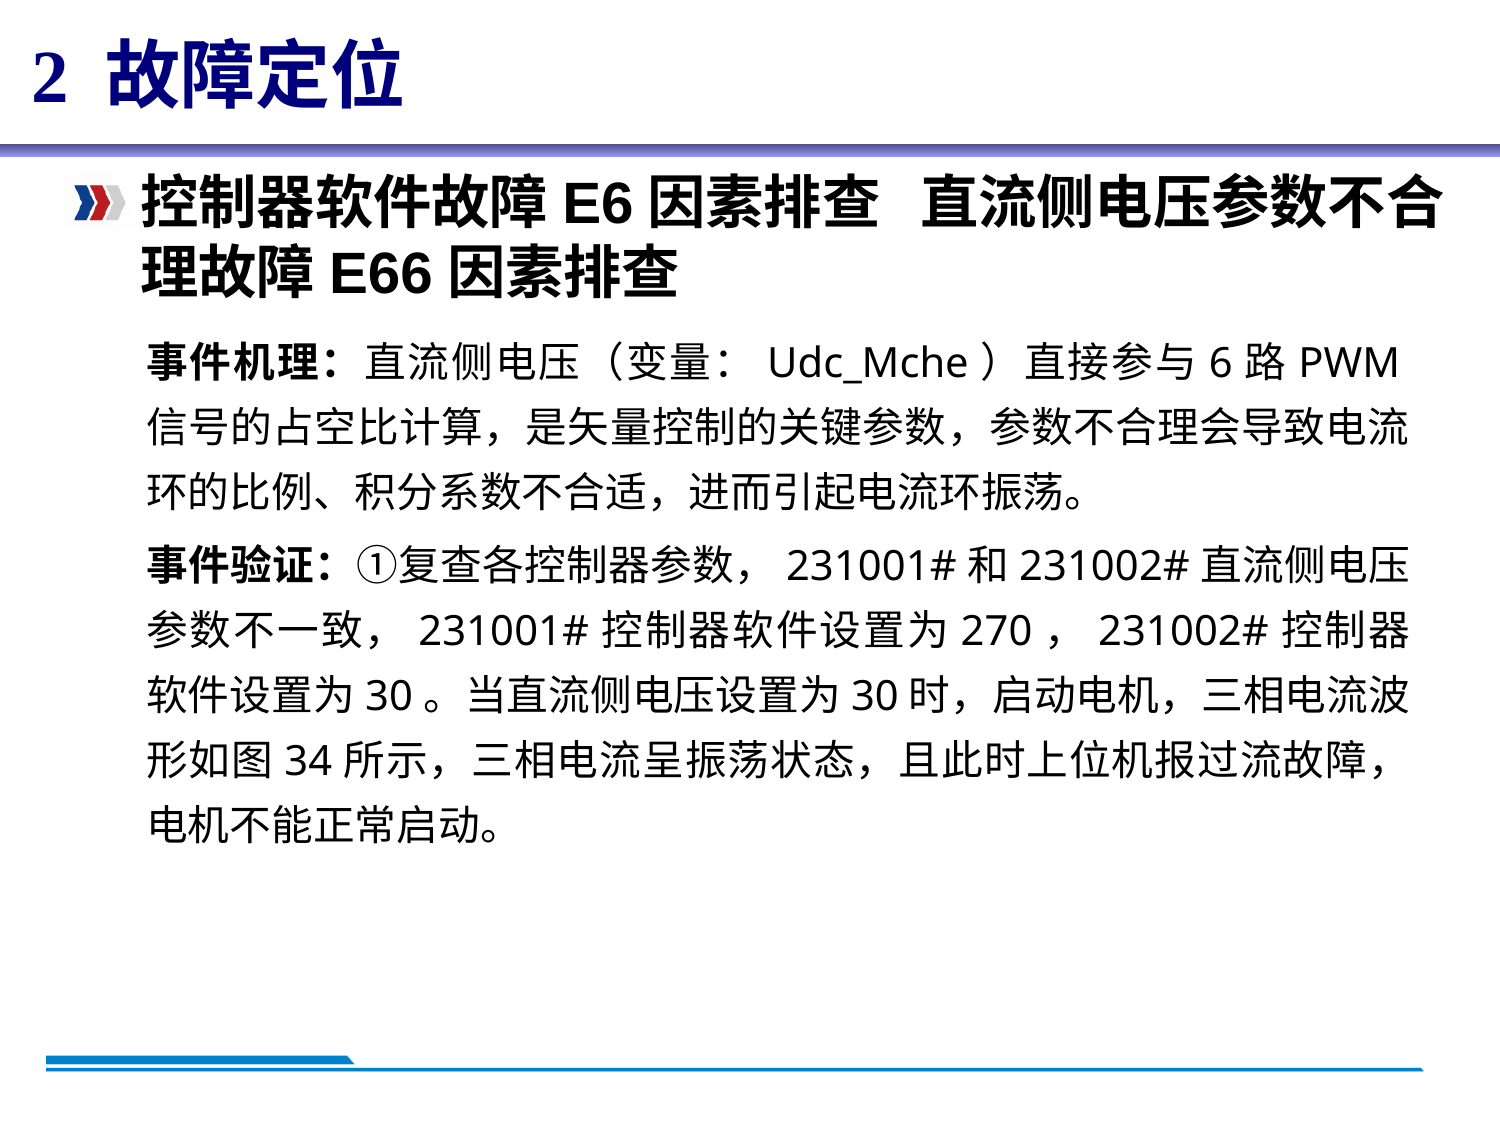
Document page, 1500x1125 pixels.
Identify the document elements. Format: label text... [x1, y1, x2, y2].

picture [64, 170, 137, 230]
text_box 事件机理：直流侧电压（变量：Udc_Mche）直接参与6路PWM信号的占空比计算，是矢量控制的关键参数，参数不合理会导致电流环的比例、积分系数不合适，进而引起电流环振荡。 事件验证：①复查各控制器参数，231001#和231002#直流侧电压参数不一致，231001#控制器软件设置为270，231002#控制器软件设置为30。当直流侧电压设置为30时，启动电机，三相电流波形如图34所示，三相电流呈振荡状态，且此时上位机报过流故障，电机不能正常启动。 [74, 313, 1425, 903]
picture [46, 1031, 1471, 1092]
title 2 故障定位 [15, 11, 1367, 133]
text_box 控制器软件故障E6因素排查 直流侧电压参数不合理故障E66因素排查 [125, 157, 1500, 313]
